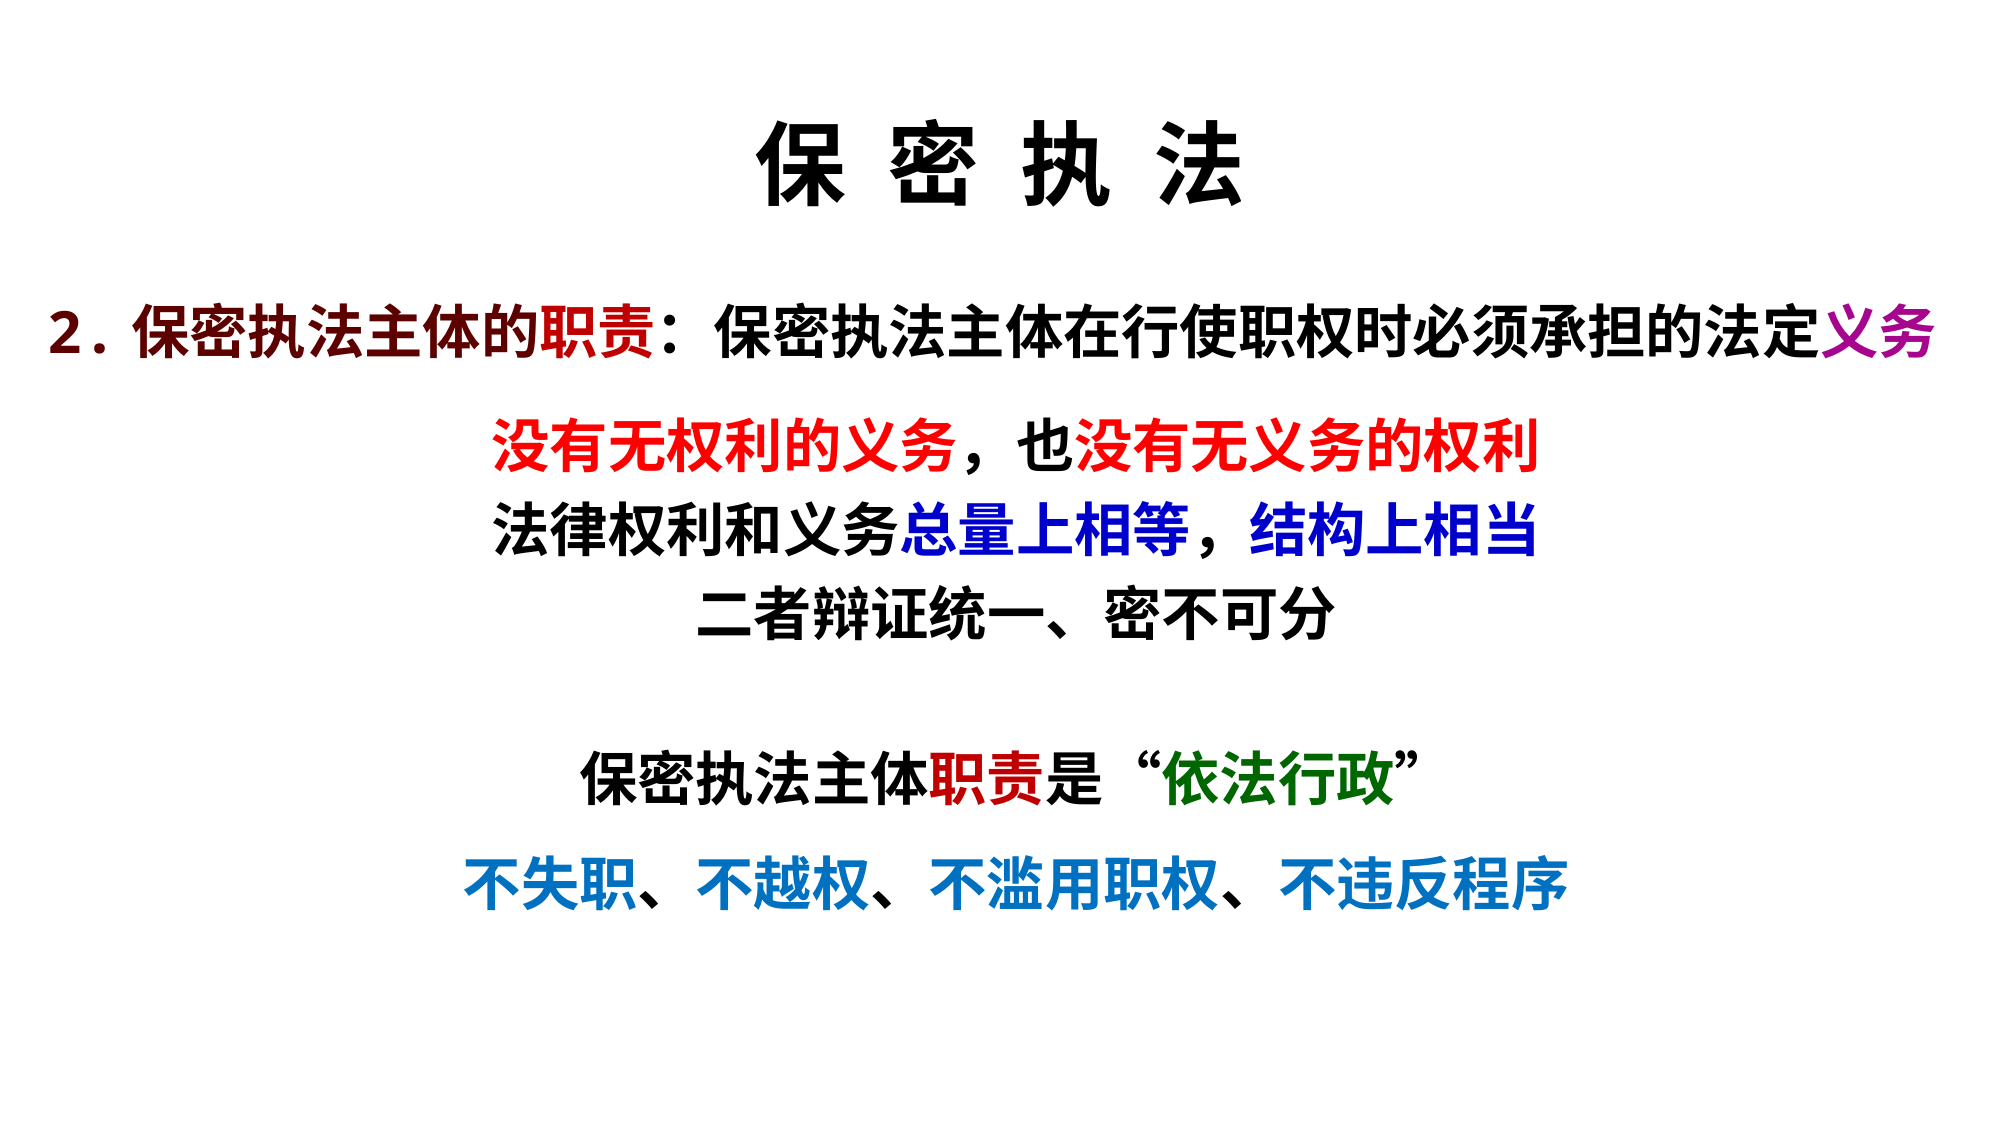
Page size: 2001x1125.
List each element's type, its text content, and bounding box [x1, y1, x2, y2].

list 2.保密执法主体的职责：保密执法主体在行使职权时必须承担的法定义务 没有无权利的义务，也没有无义务的权利 法律权利和义务总量上相等，结构上相当 二者辩证统一、密不可分 保密执法主体职责是“依法行政” 不失职、不越权、不滥用职权、不违反程序 [32, 253, 2000, 1107]
title 保 密 执 法 [137, 59, 1863, 253]
